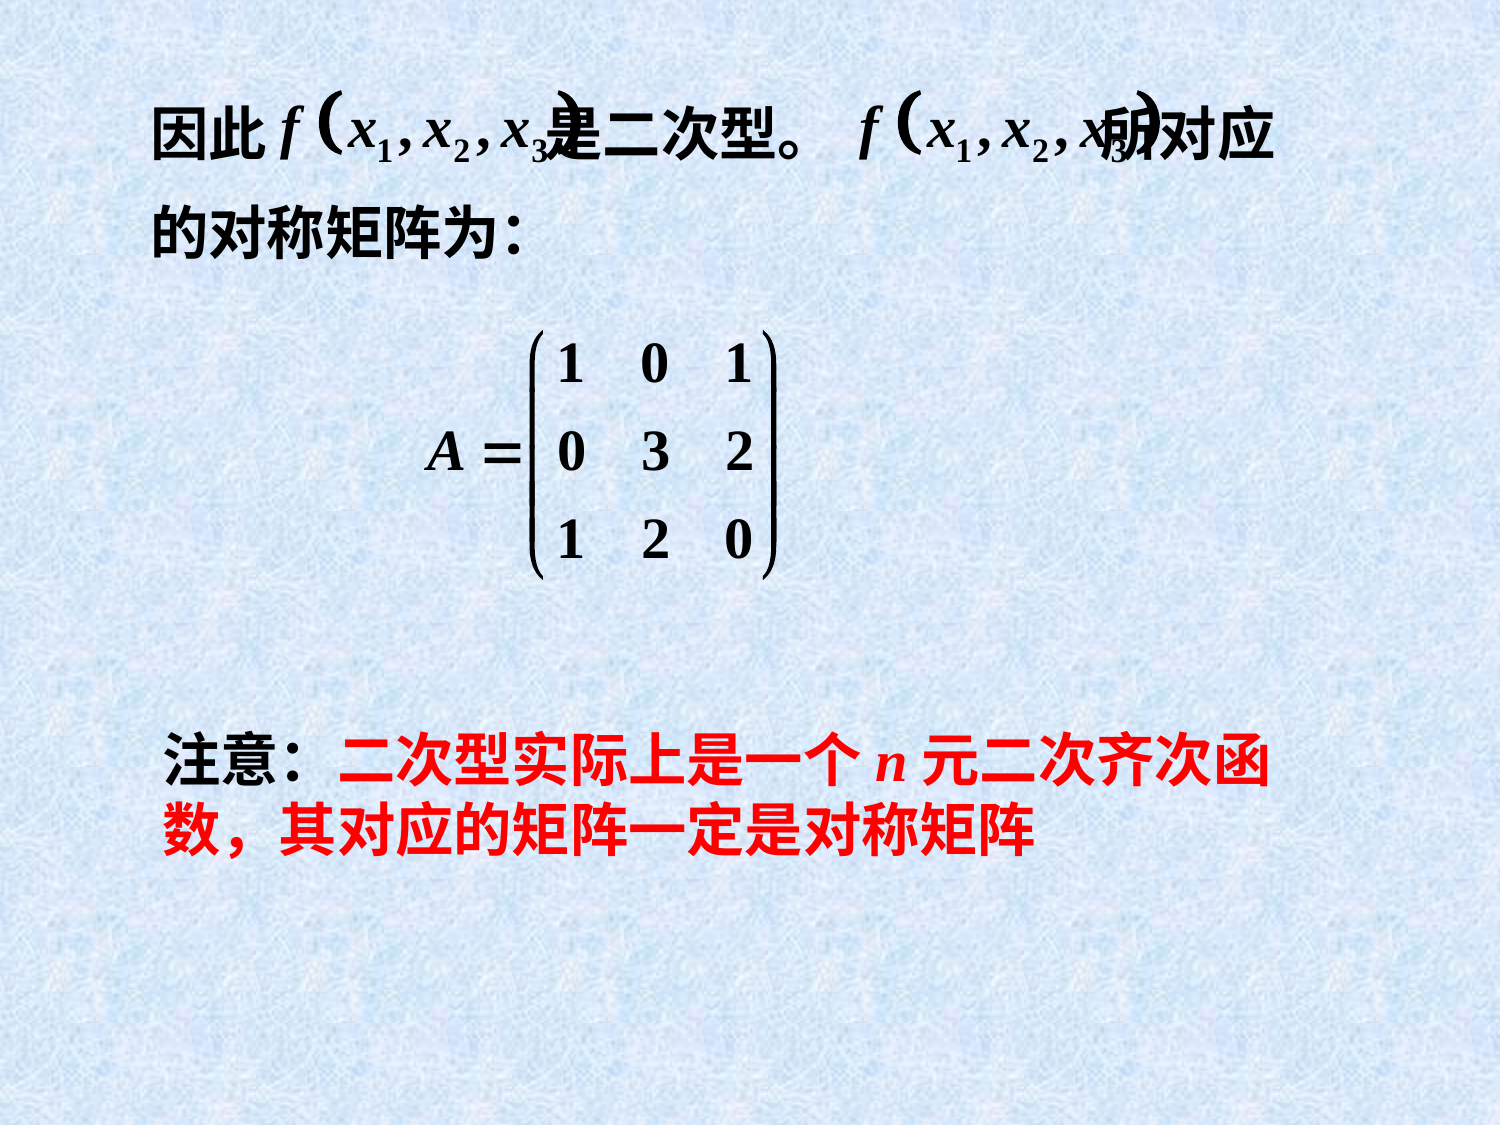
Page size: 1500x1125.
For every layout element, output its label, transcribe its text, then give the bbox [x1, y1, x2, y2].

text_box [265, 89, 582, 175]
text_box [419, 326, 788, 584]
picture [0, 0, 1500, 1125]
text_box 因此 是二次型。 所对应 的对称矩阵为： [135, 90, 1376, 274]
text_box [844, 89, 1161, 175]
text_box 注意：二次型实际上是一个n元二次齐次函数，其对应的矩阵一定是对称矩阵 [147, 716, 1400, 871]
